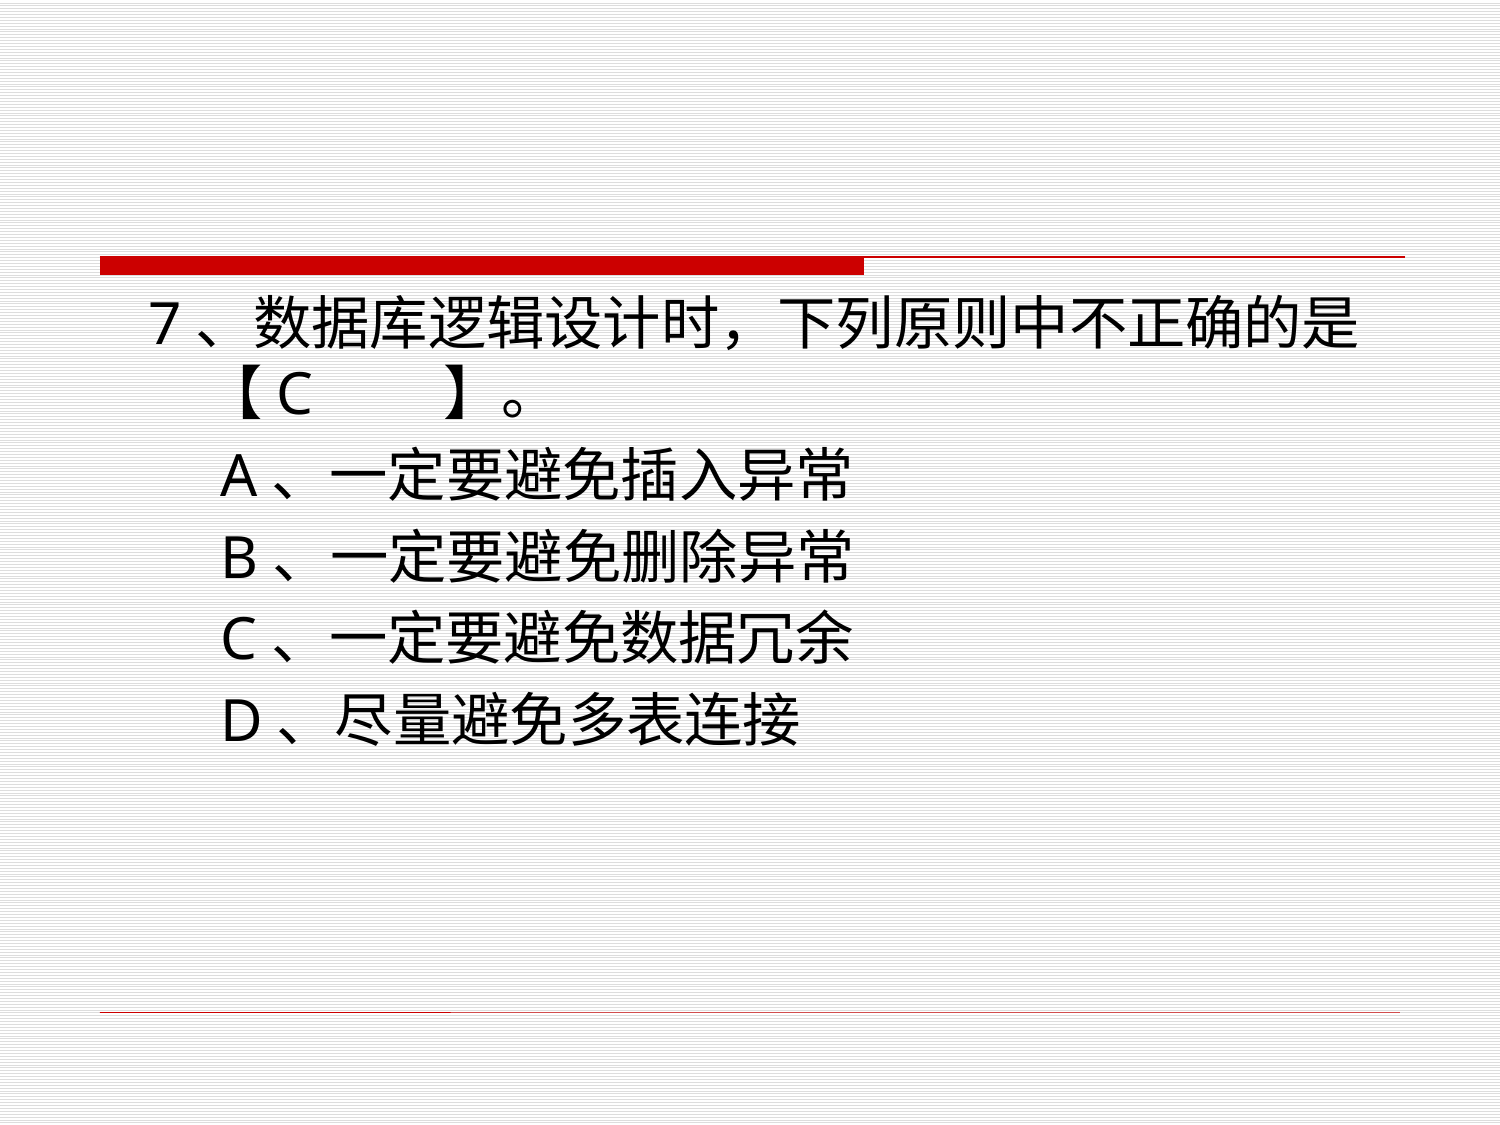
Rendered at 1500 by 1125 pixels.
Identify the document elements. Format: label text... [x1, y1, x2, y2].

list 7、数据库逻辑设计时，下列原则中不正确的是【C 】。 A、一定要避免插入异常 B、一定要避免删除异常 C、一定要避免数据冗余 D、尽量避免多表连接 [112, 278, 1500, 1013]
